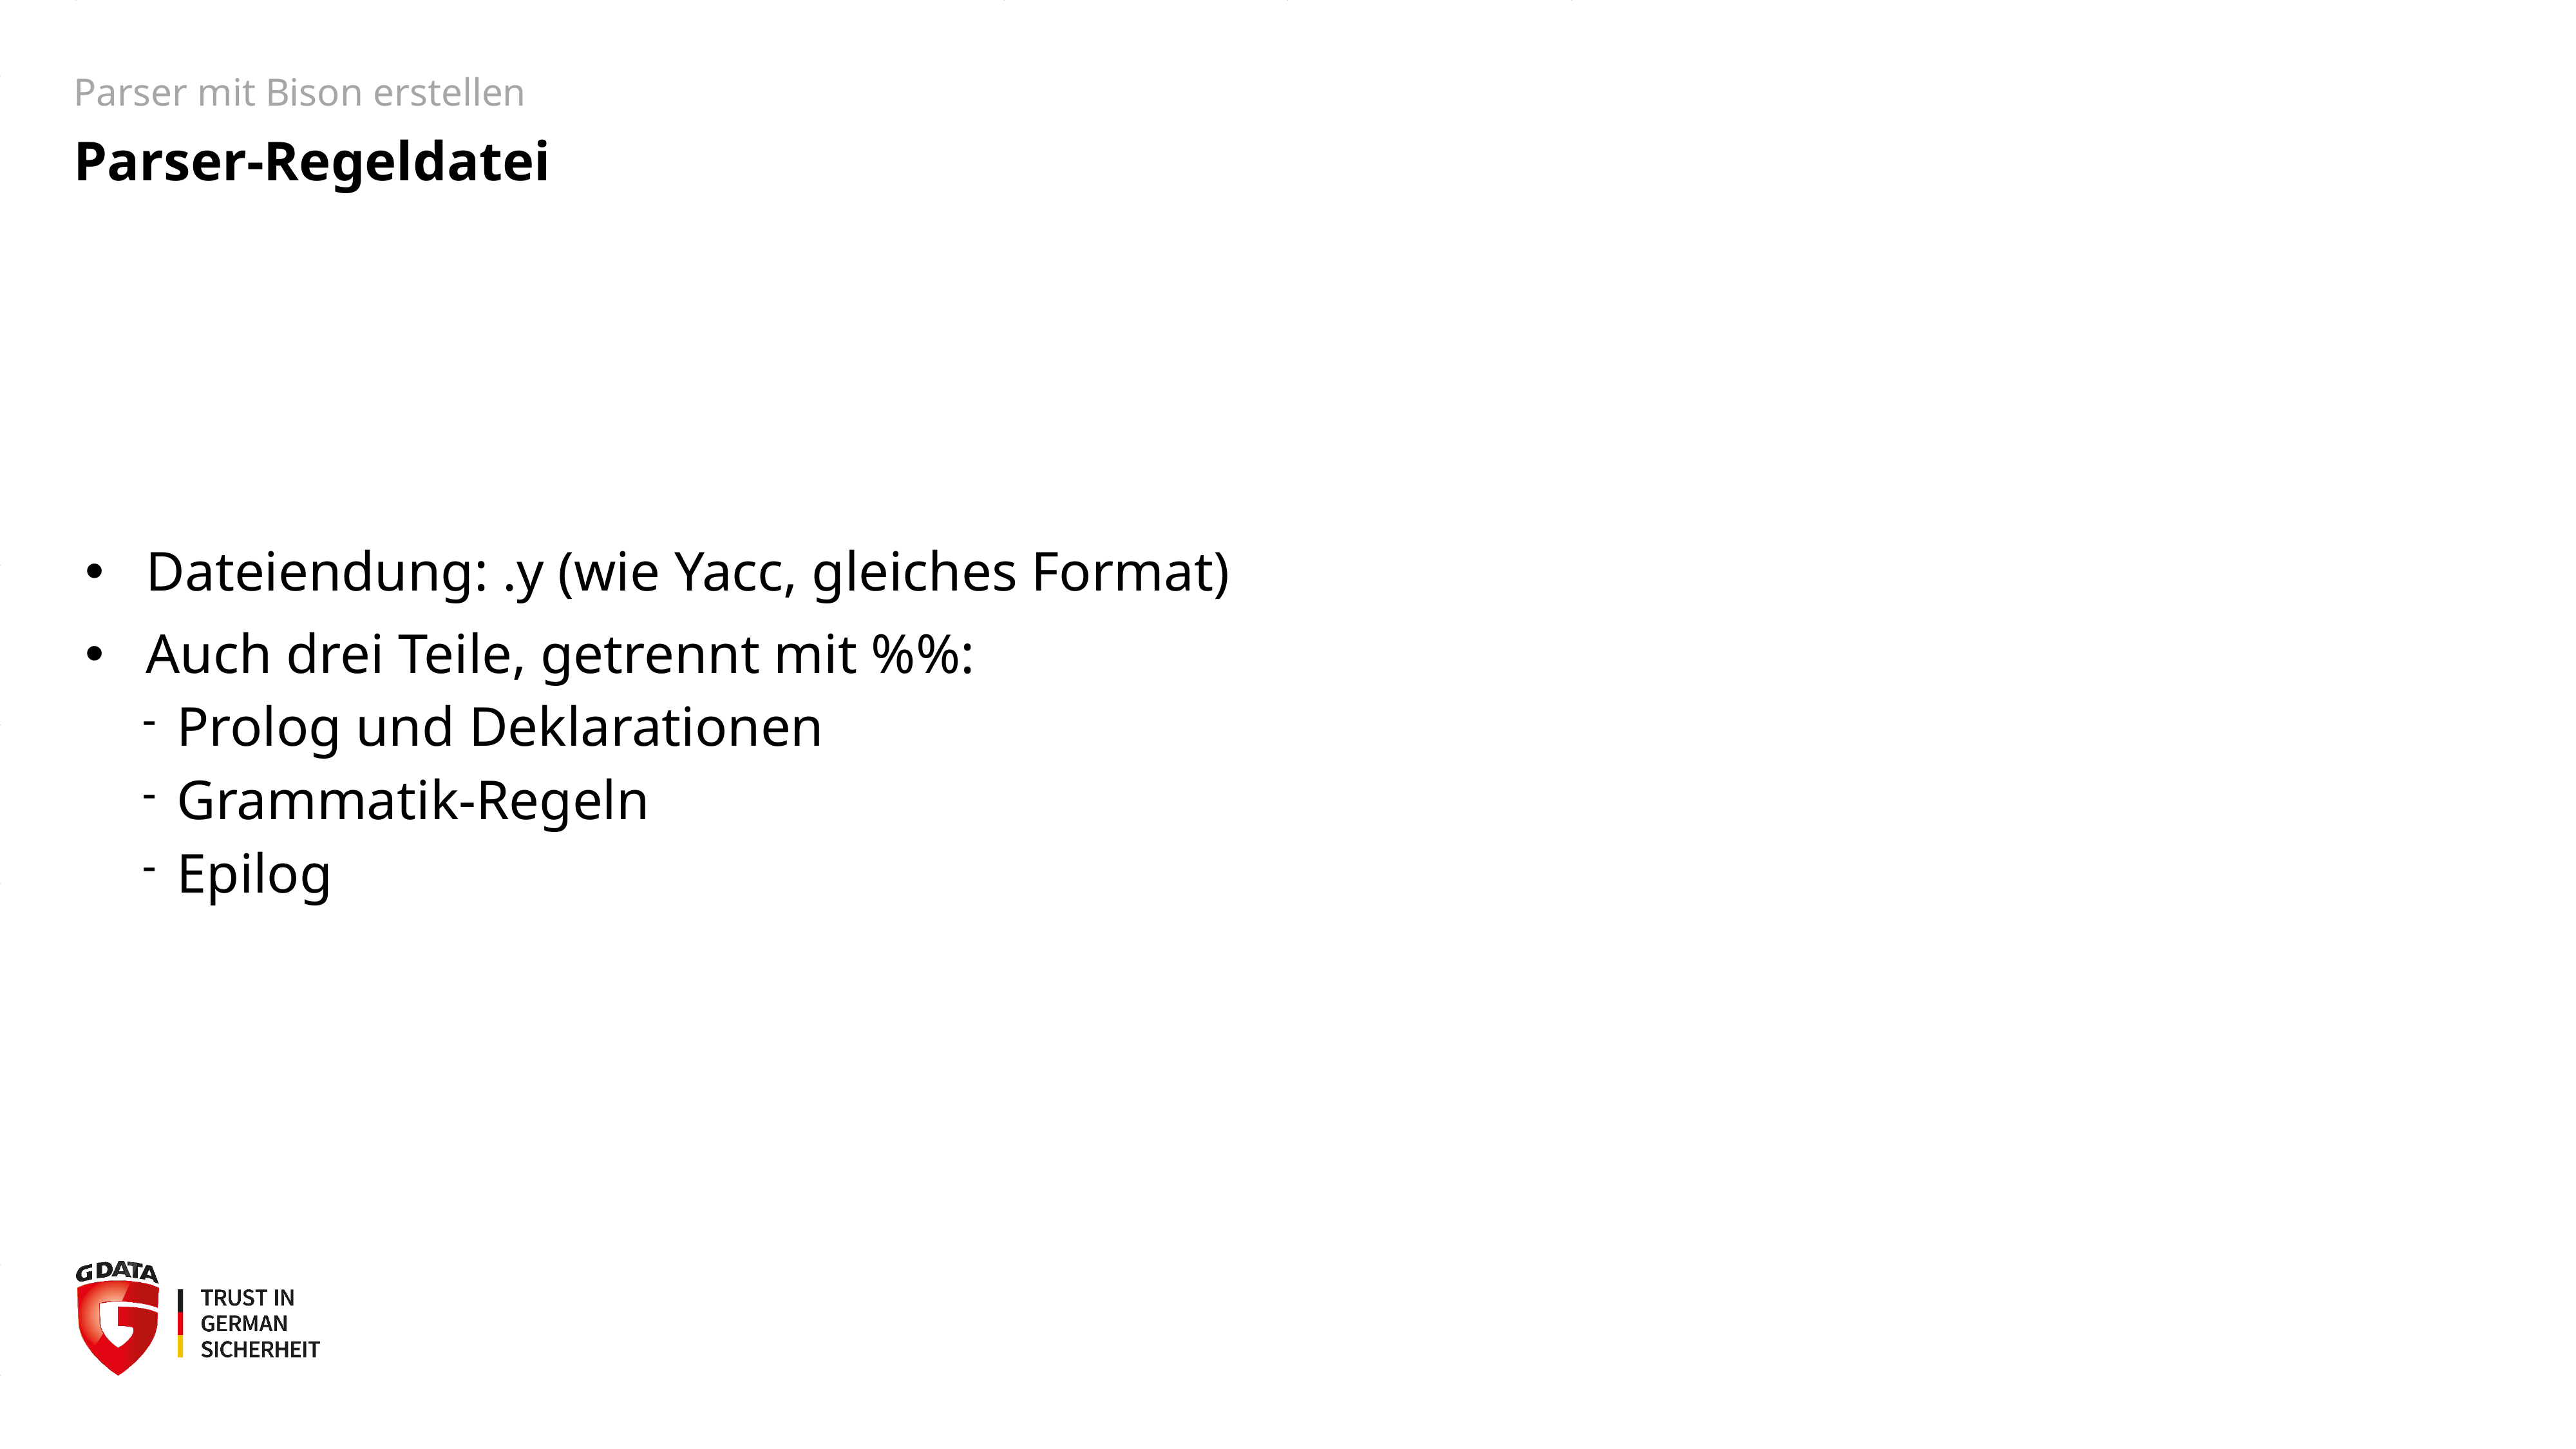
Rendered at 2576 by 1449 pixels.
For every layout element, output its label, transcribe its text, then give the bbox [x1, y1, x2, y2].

list Parser-Regeldatei [64, 129, 2445, 193]
picture [76, 1261, 323, 1376]
title Parser mit Bison erstellen [64, 68, 2445, 120]
list Dateiendung: .y (wie Yacc, gleiches Format) Auch drei Teile, getrennt mit %%: Prolog und Deklarationen Grammatik-Regeln Epilog [76, 252, 1572, 1197]
